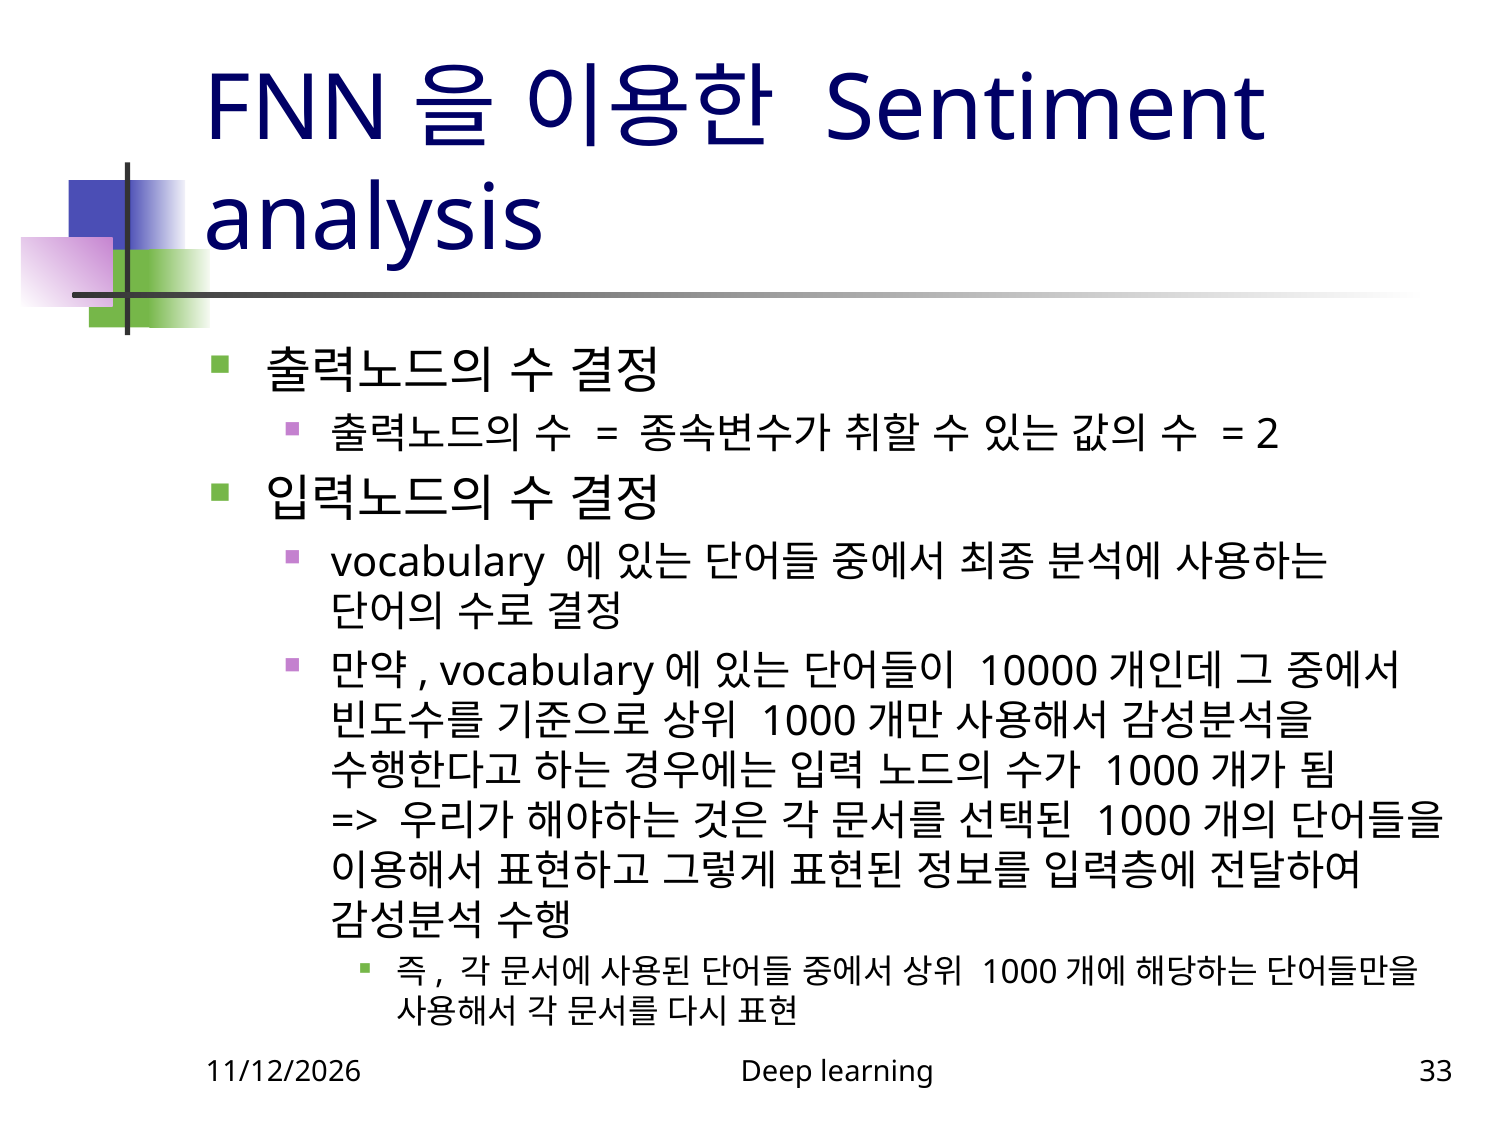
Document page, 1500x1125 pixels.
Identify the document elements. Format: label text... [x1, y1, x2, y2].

title FNN을 이용한 Sentiment analysis [188, 35, 1468, 275]
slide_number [190, 1024, 504, 1100]
list 출력노드의 수 결정 출력노드의 수 = 종속변수가 취할 수 있는 값의 수 = 2 입력노드의 수 결정 vocabulary 에 있는 단어들 중에서 최종 분석에 사용하는 단어의 수로 결정 만약, vocabulary에 있는 단어들이 10000개인데 그 중에서 빈도수를 기준으로 상위 1000개만 사용해서 감성분석을 수행한다고 하는 경우에는 입력 노드의 수가 1000개가 됨 => 우리가 해야하는 것은 각 문서를 선택된 1000개의 단어들을 이용해서 표현하고 그렇게 표현된 정보를 입력층에 전달하여 감성분석 수행 즉, 각 문서에 사용된 단어들 중에서 상위 1000개에 해당하는 단어들만을 사용해서 각 문서를 다시 표현 [193, 331, 1469, 1006]
slide_number 33 [1155, 1024, 1468, 1100]
footer Deep learning [600, 1024, 1075, 1100]
